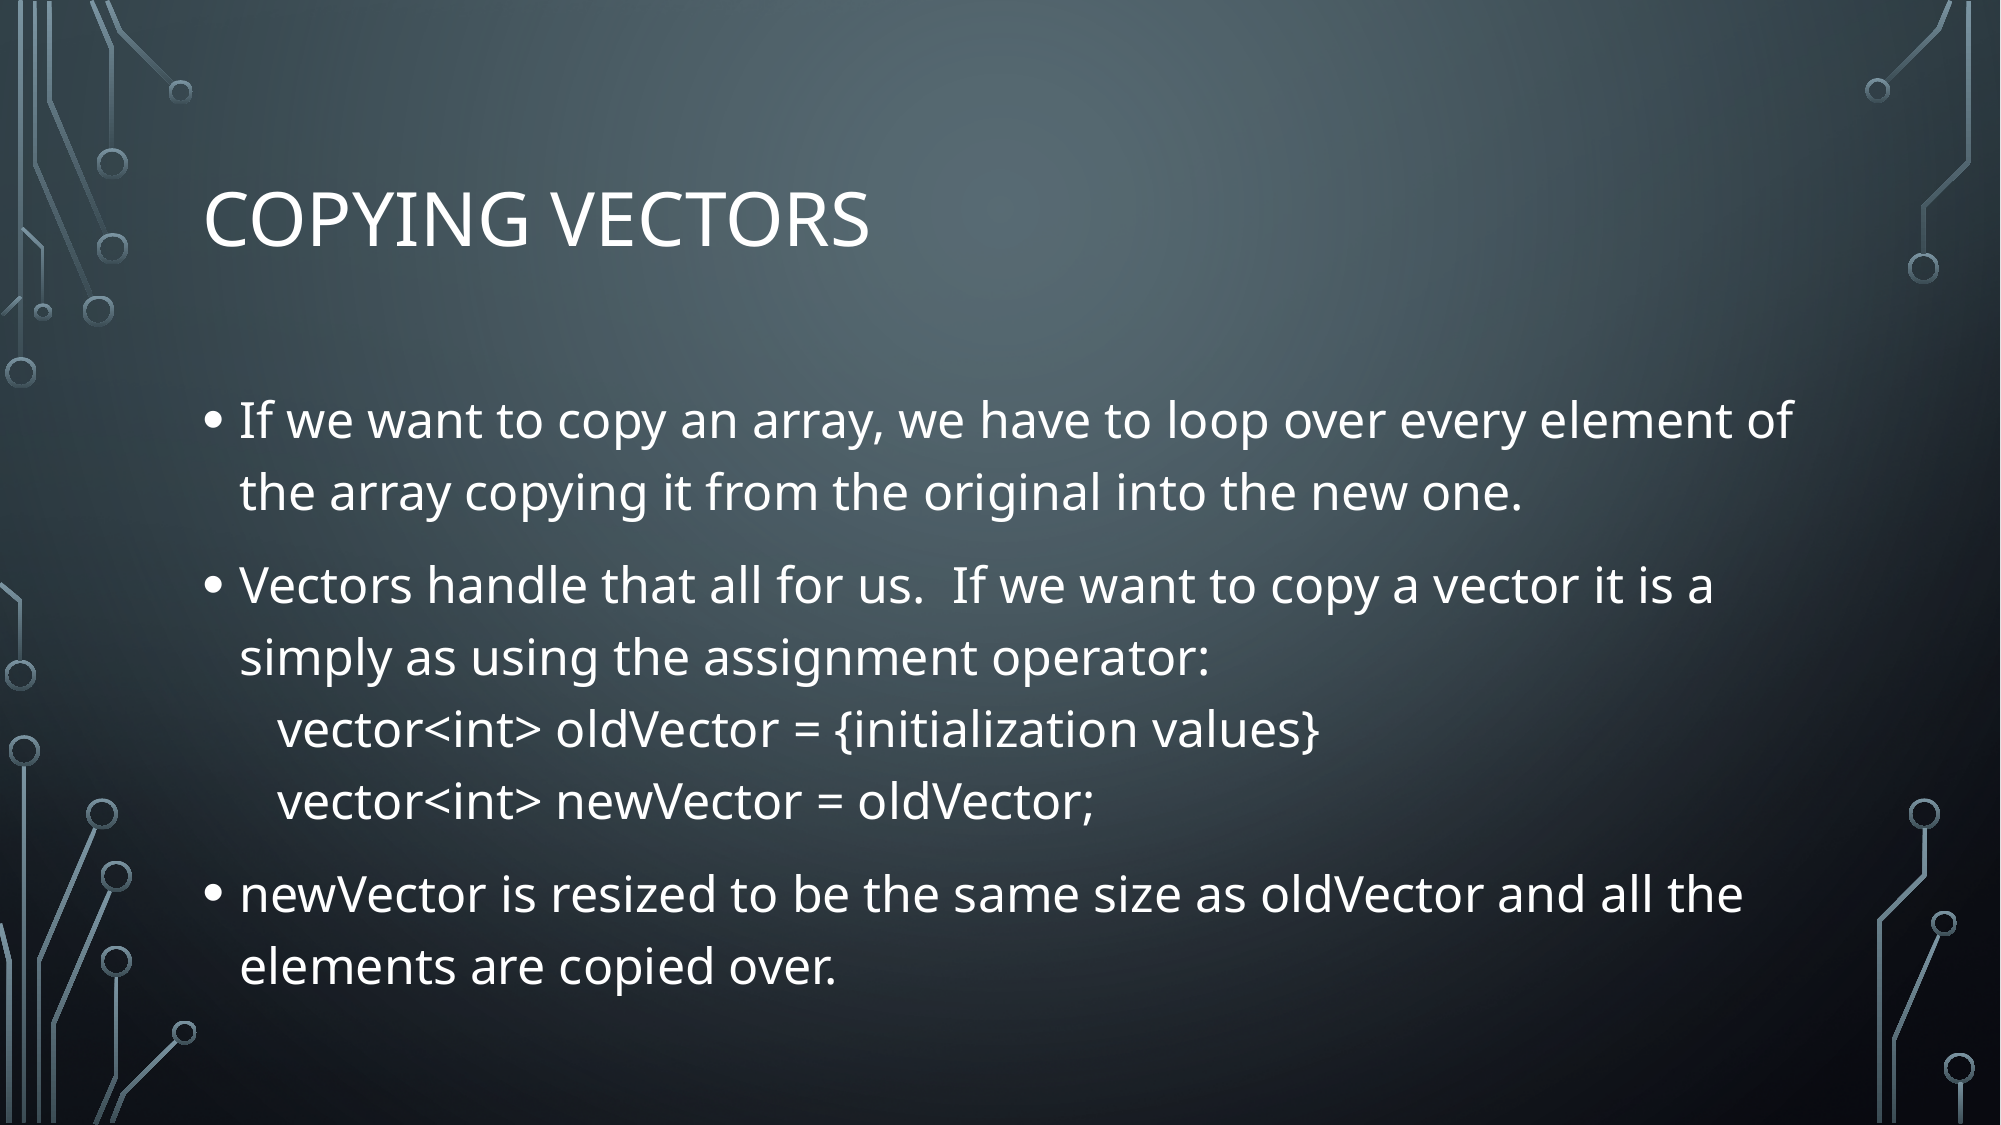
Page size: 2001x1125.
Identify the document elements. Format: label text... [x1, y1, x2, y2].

list If we want to copy an array, we have to loop over every element of the array copying it from the original into the new one. Vectors handle that all for us. If we want to copy a vector it is a simply as using the assignment operator: vector<int> oldVector = {initialization values} vector<int> newVector = oldVector; newVector is resized to be the same size as oldVector and all the elements are copied over. [187, 369, 1813, 1075]
title Copying vectors [187, 101, 1813, 344]
